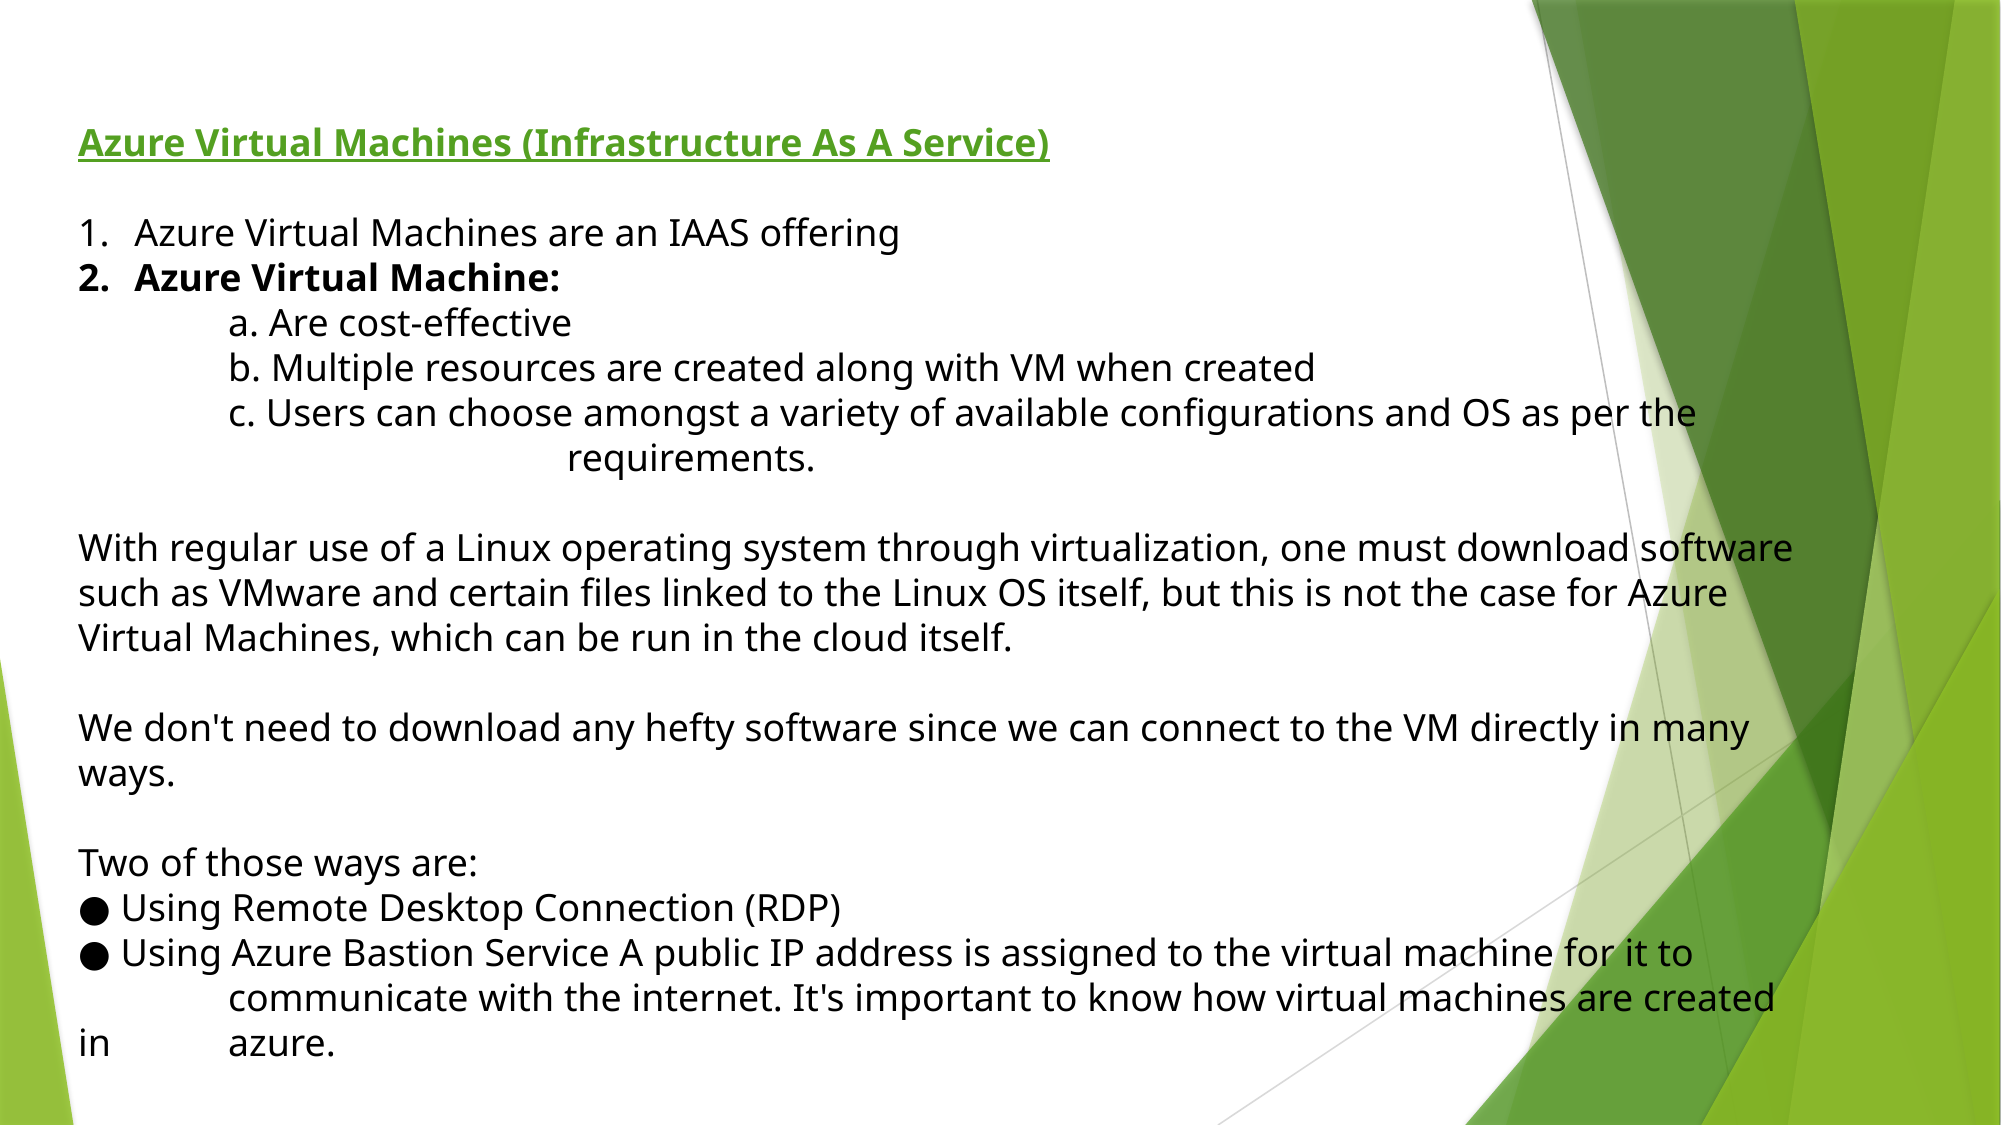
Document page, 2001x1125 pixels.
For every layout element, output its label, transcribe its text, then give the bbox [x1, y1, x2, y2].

text_box Azure Virtual Machines (Infrastructure As A Service) Azure Virtual Machines are an IAAS offering Azure Virtual Machine: a. Are cost-effective b. Multiple resources are created along with VM when created c. Users can choose amongst a variety of available configurations and OS as per the requirements. With regular use of a Linux operating system through virtualization, one must download software such as VMware and certain files linked to the Linux OS itself, but this is not the case for Azure Virtual Machines, which can be run in the cloud itself. We don't need to download any hefty software since we can connect to the VM directly in many ways. Two of those ways are: ● Using Remote Desktop Connection (RDP) ● Using Azure Bastion Service A public IP address is assigned to the virtual machine for it to communicate with the internet. It's important to know how virtual machines are created in azure. [63, 111, 1814, 1071]
